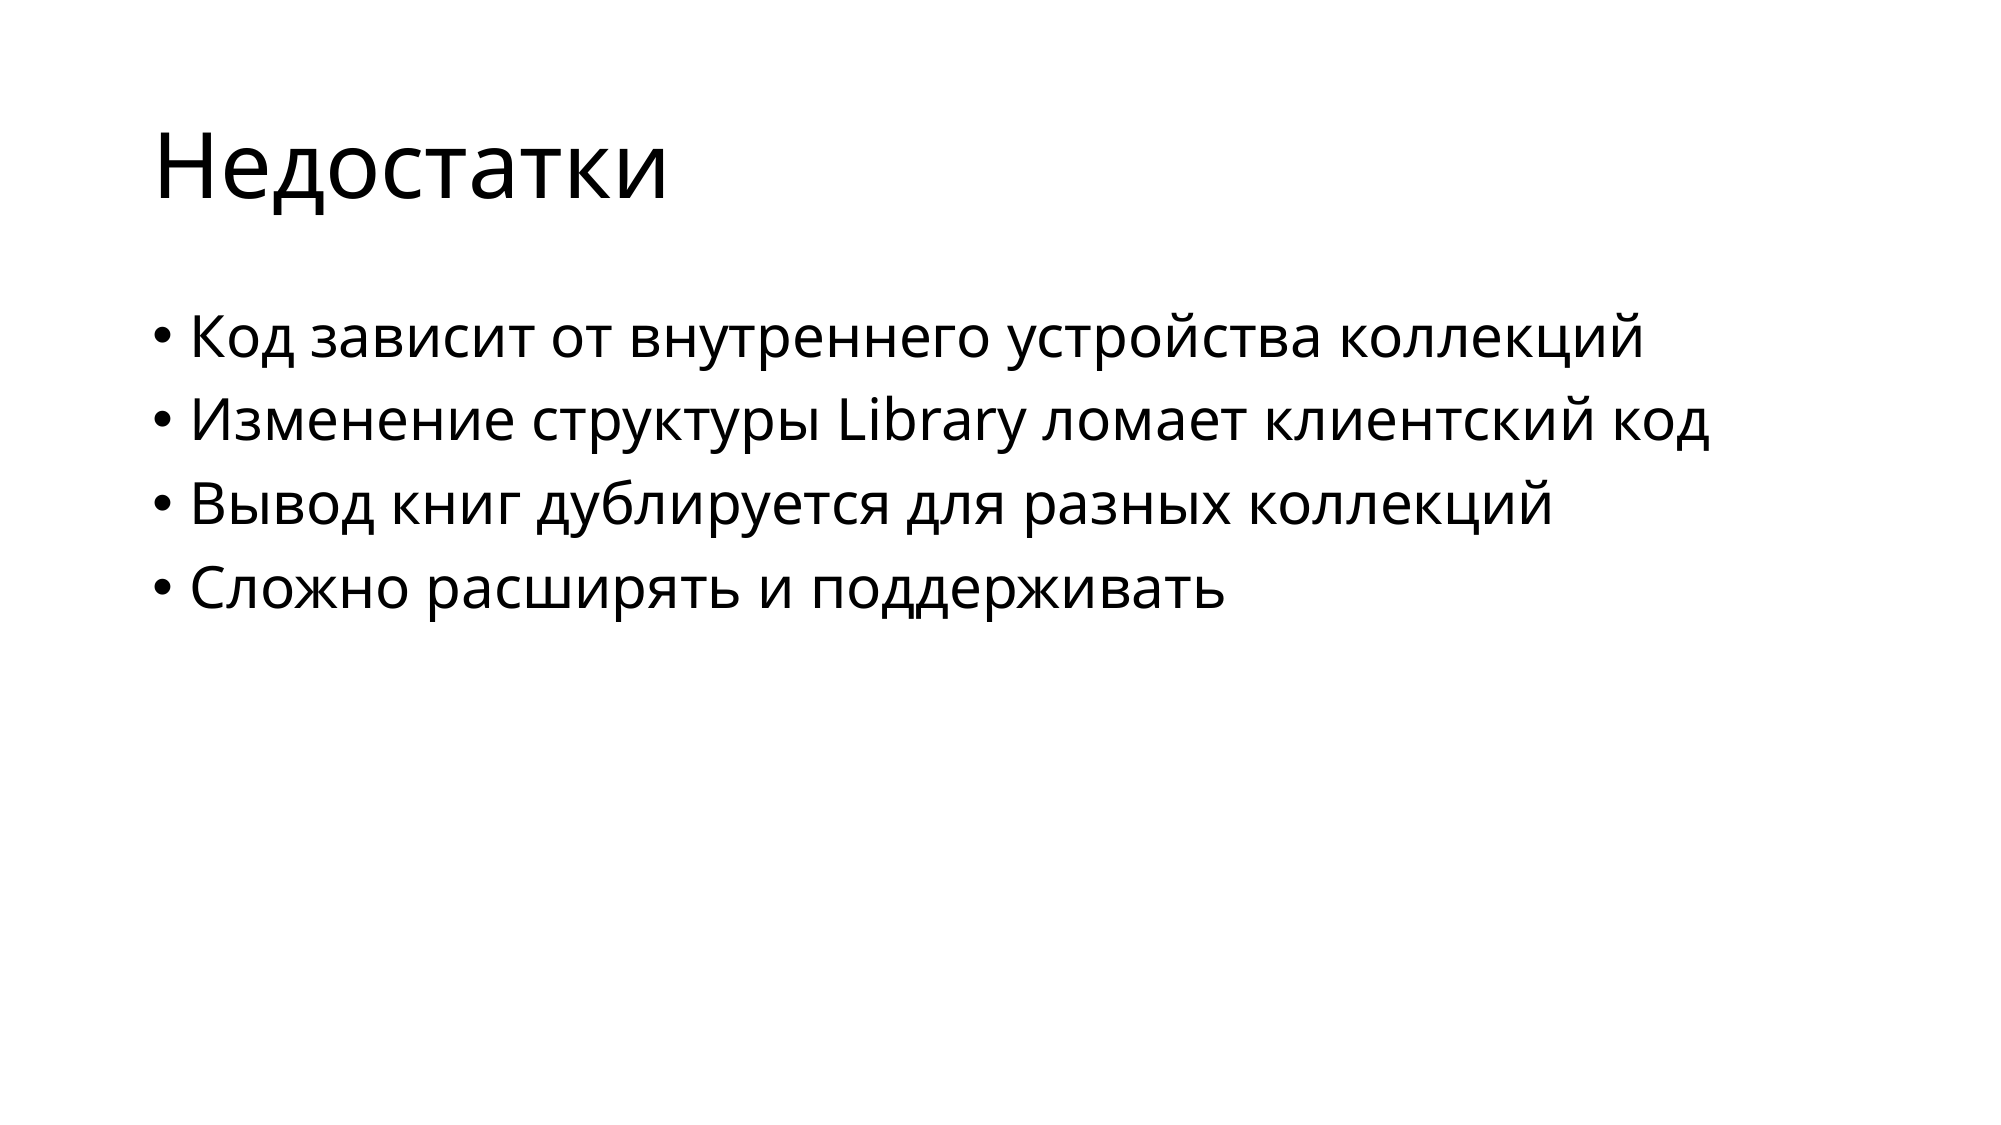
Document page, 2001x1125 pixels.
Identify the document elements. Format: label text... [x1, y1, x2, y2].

title Недостатки [137, 59, 1863, 278]
list Код зависит от внутреннего устройства коллекций Изменение структуры Library ломает клиентский код Вывод книг дублируется для разных коллекций Сложно расширять и поддерживать [137, 299, 1863, 1014]
